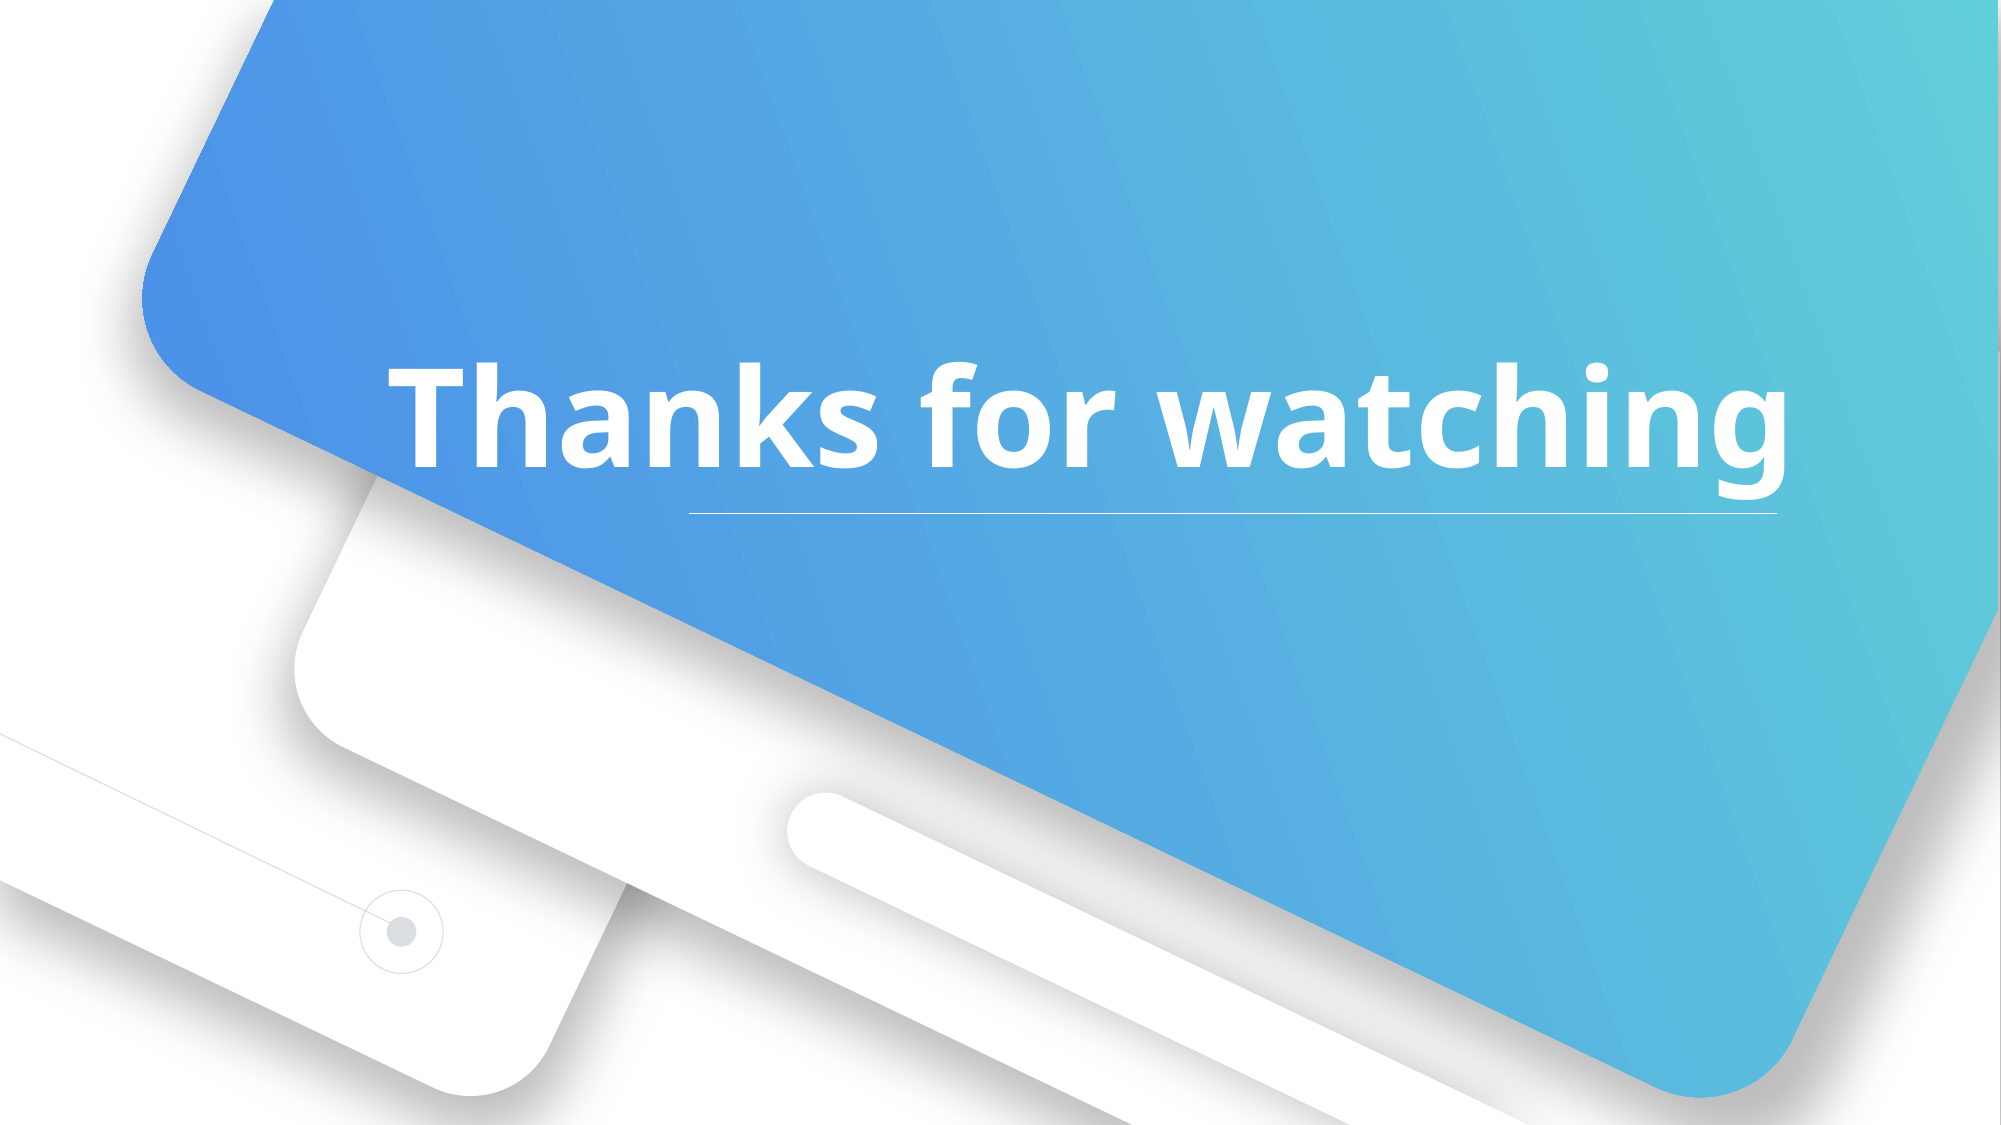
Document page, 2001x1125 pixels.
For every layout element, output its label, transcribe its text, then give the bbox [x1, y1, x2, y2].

list Thanks for watching [327, 322, 1812, 504]
